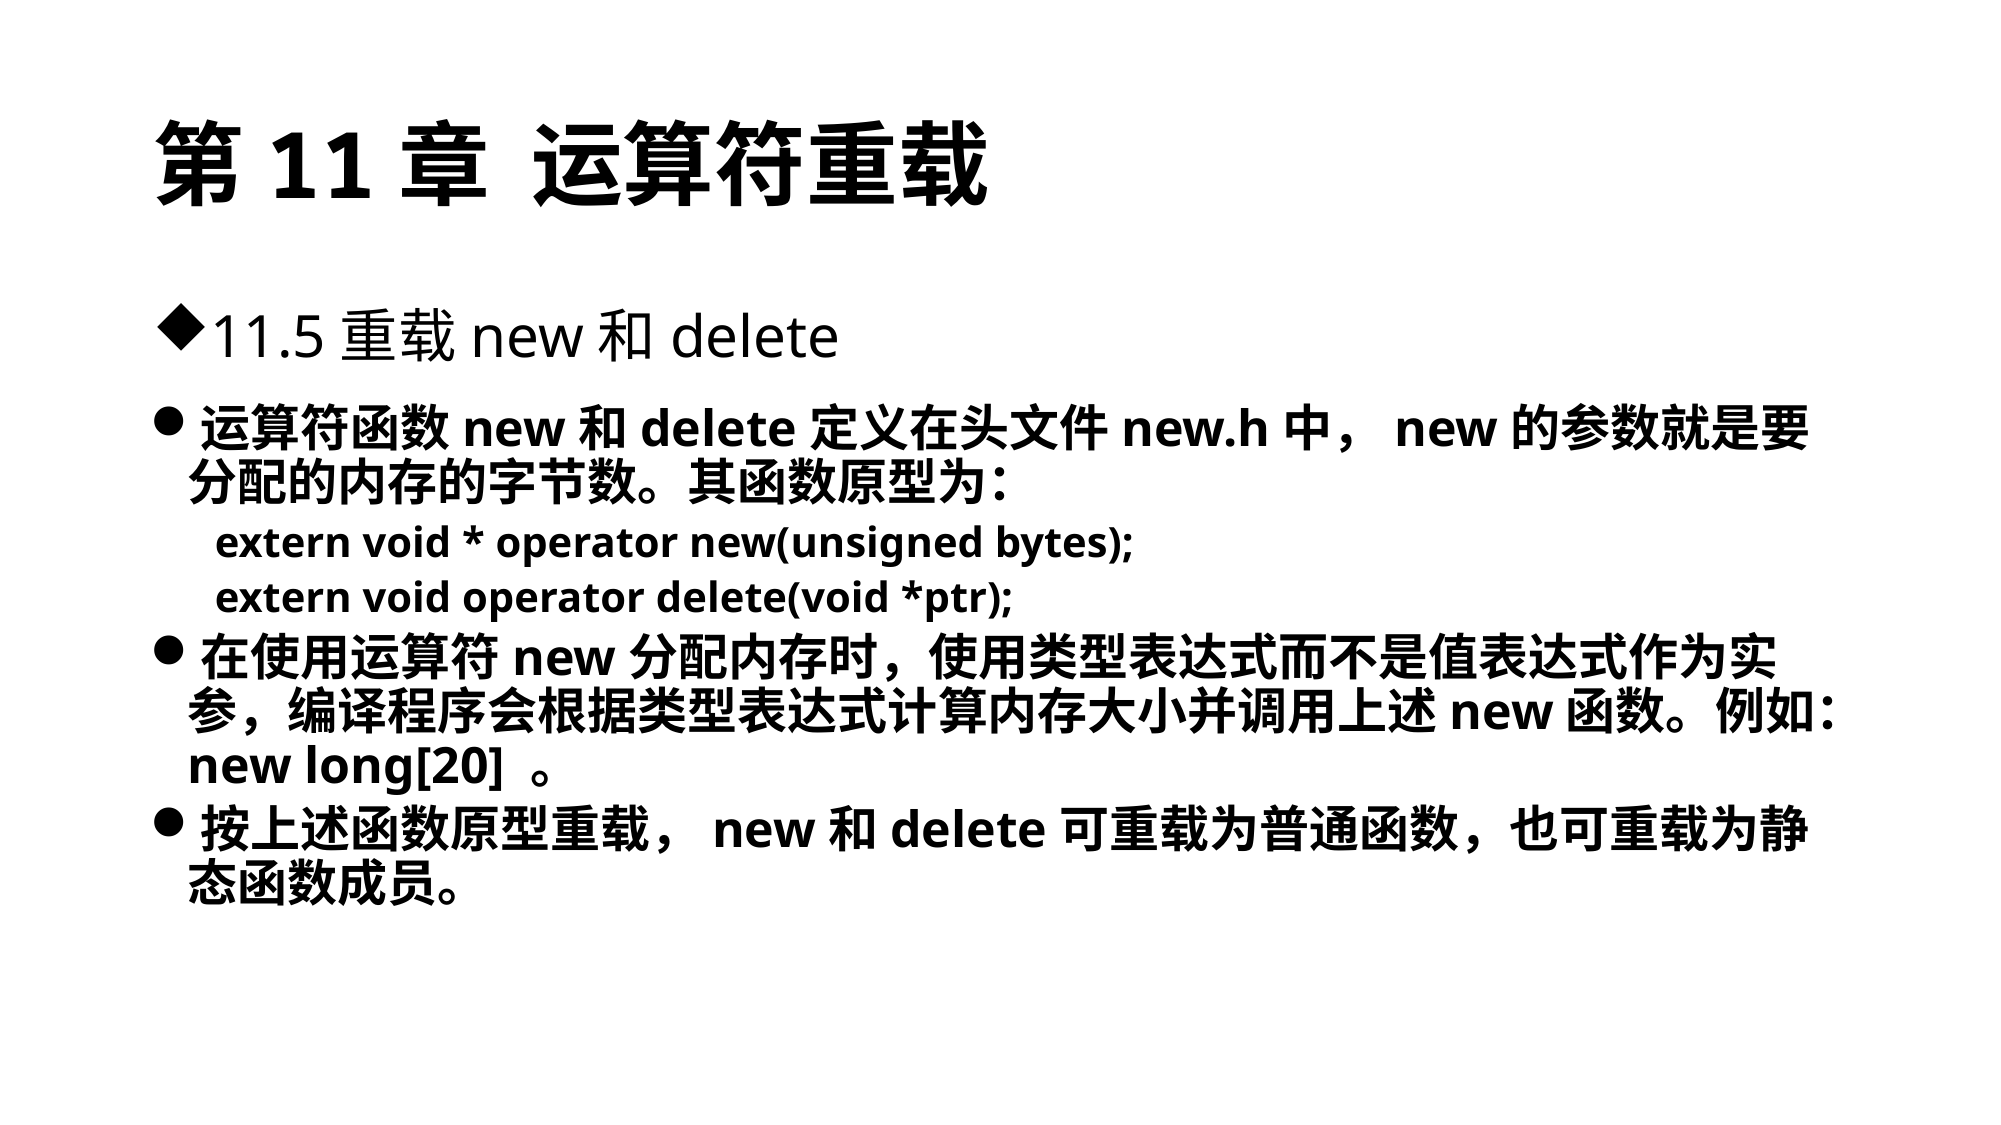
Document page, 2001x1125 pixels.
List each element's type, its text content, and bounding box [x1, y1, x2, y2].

title 第11章 运算符重载 [137, 59, 1863, 278]
list 11.5重载new和delete [137, 299, 1863, 1014]
text_box 运算符函数new和delete定义在头文件new.h中，new的参数就是要分配的内存的字节数。其函数原型为： extern void * operator new(unsigned bytes); extern void operator delete(void *ptr); 在使用运算符new分配内存时，使用类型表达式而不是值表达式作为实参，编译程序会根据类型表达式计算内存大小并调用上述new函数。例如：new long[20] 。 按上述函数原型重载，new和delete可重载为普通函数，也可重载为静态函数成员。 [60, 395, 1843, 921]
